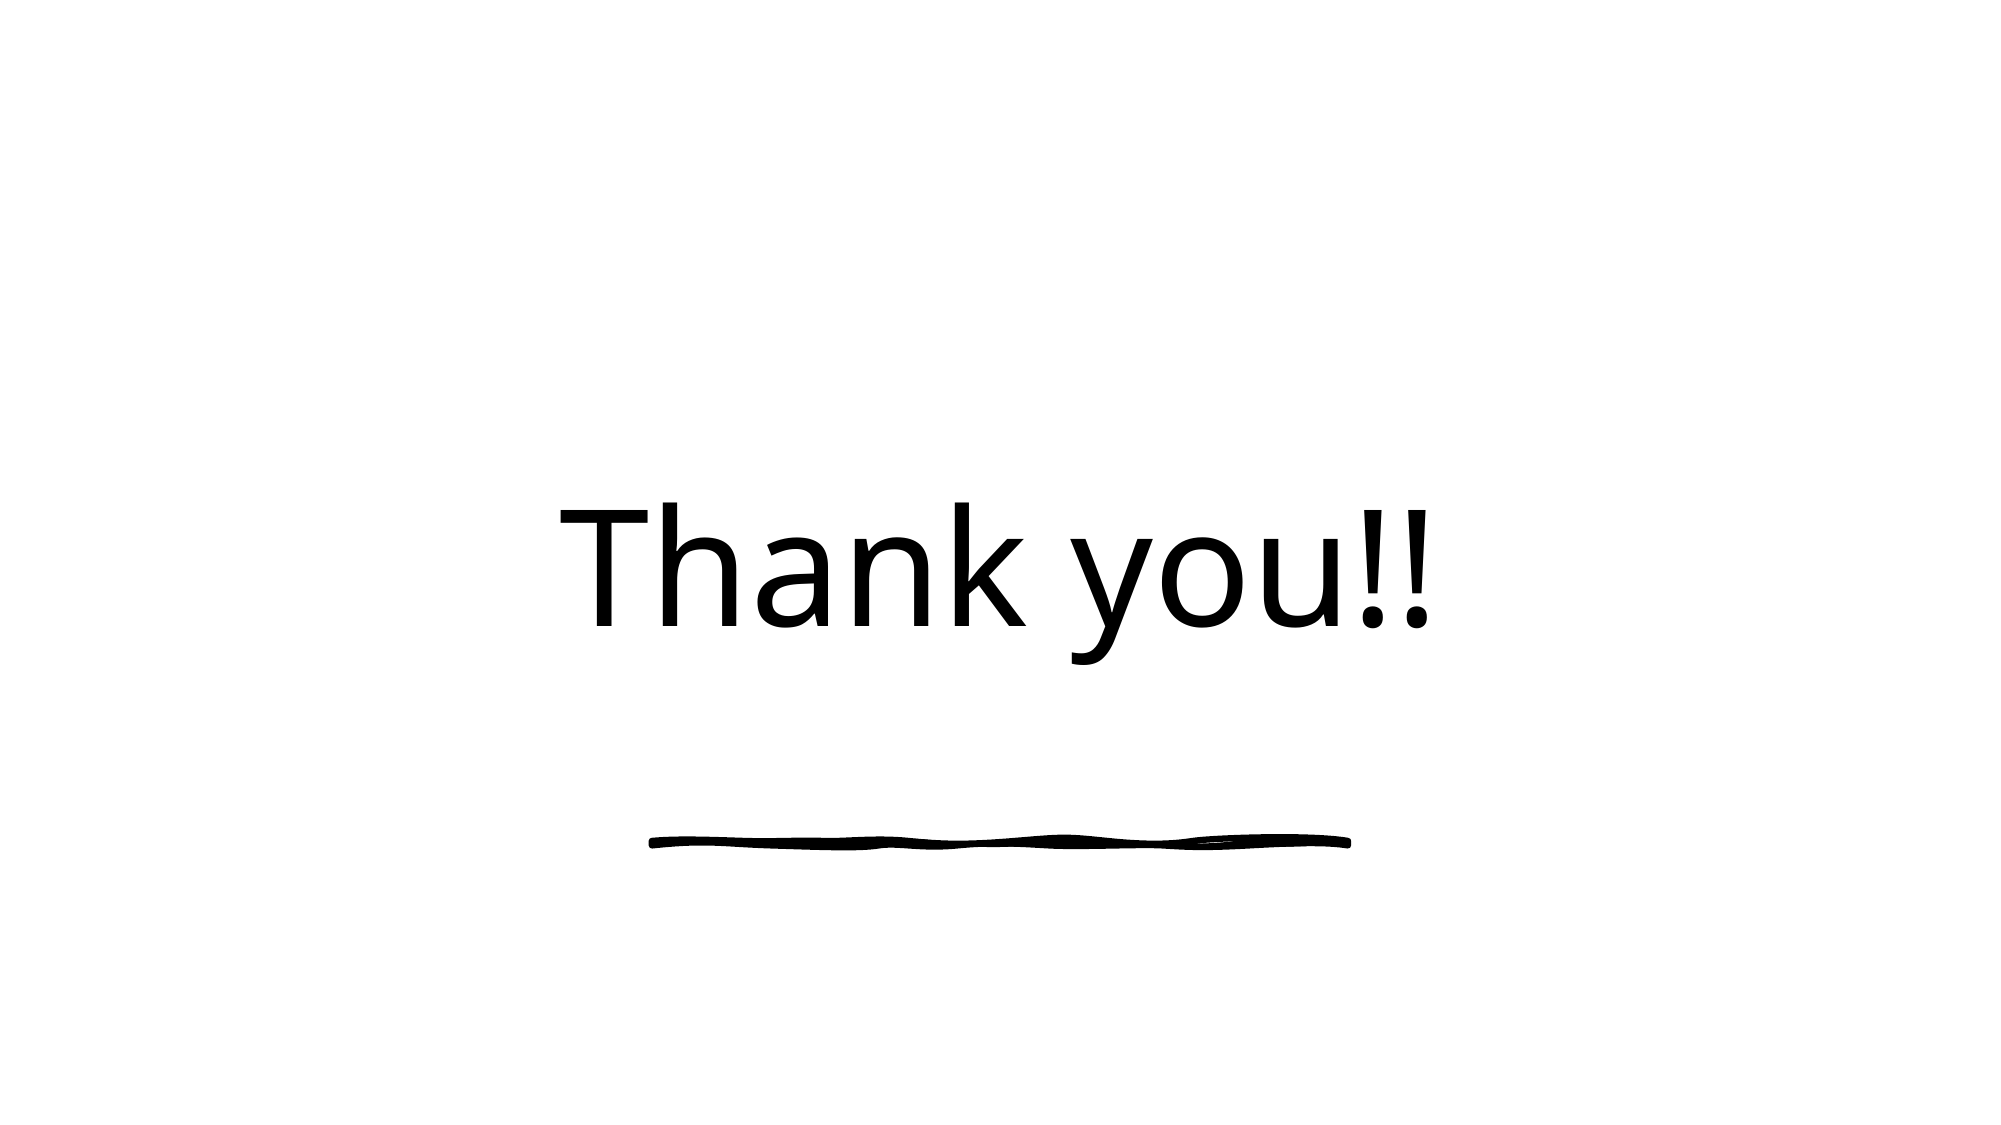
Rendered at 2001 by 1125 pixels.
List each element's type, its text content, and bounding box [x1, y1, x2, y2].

title Thank you!! [361, 283, 1638, 840]
